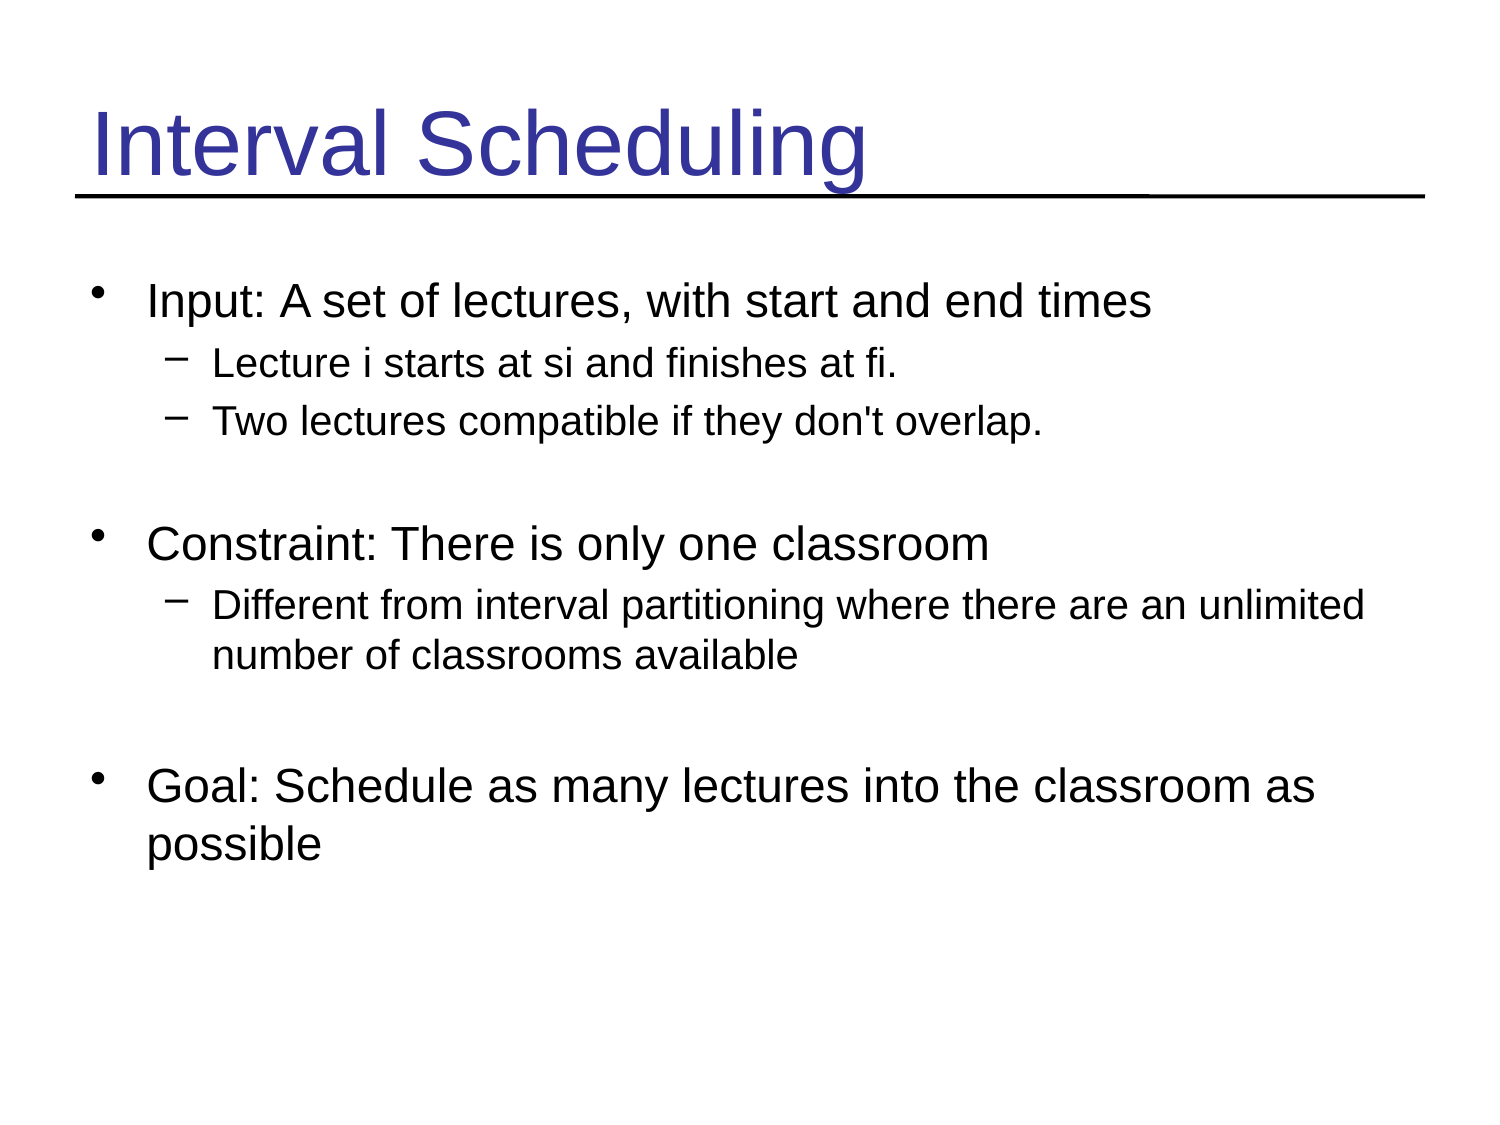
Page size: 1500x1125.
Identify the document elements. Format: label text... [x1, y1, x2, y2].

list Input: A set of lectures, with start and end times Lecture i starts at si and finishes at fi. Two lectures compatible if they don't overlap. Constraint: There is only one classroom Different from interval partitioning where there are an unlimited number of classrooms available Goal: Schedule as many lectures into the classroom as possible [75, 262, 1425, 1005]
title Interval Scheduling [75, 45, 1425, 233]
